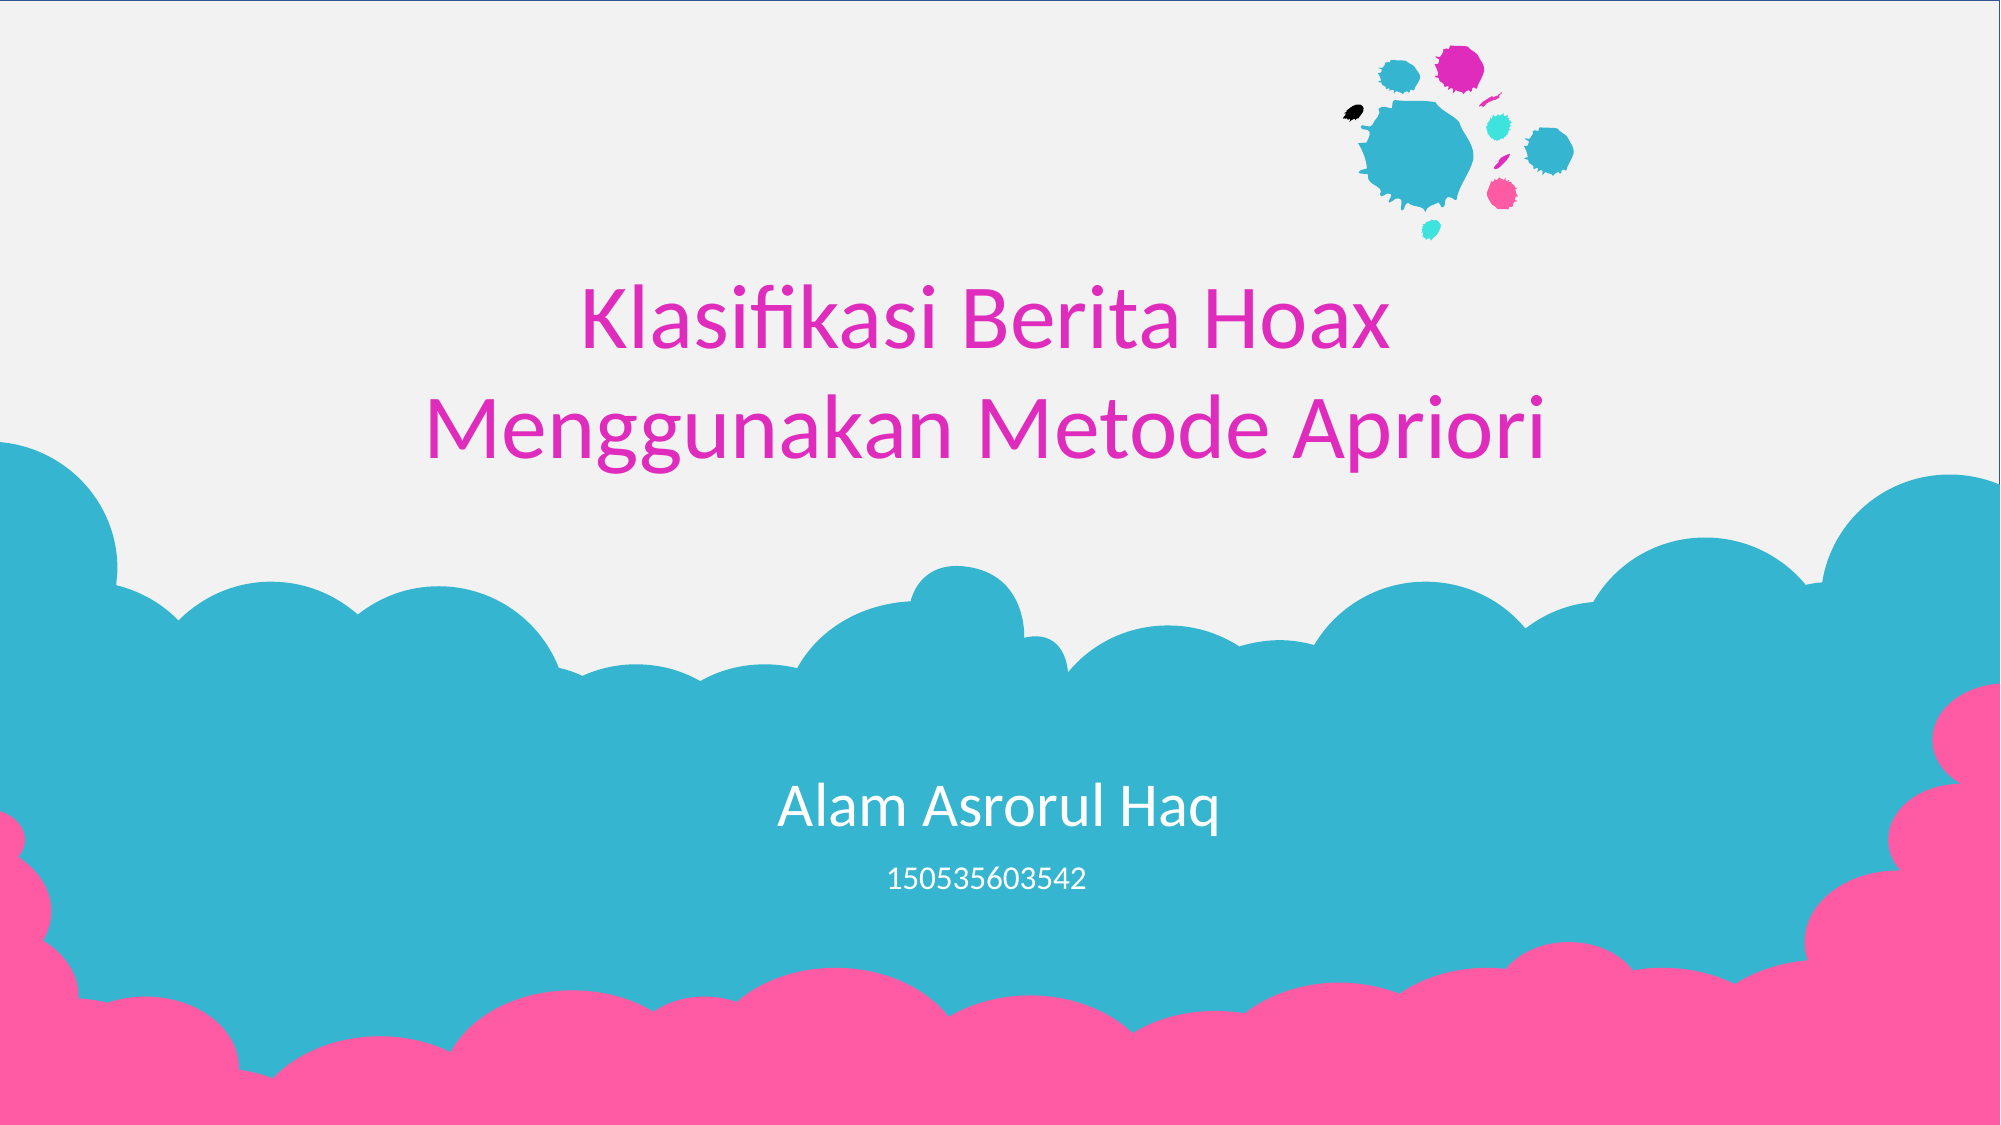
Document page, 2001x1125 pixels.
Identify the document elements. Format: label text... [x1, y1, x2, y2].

text_box [0, 442, 2000, 1077]
text_box 150535603542 [672, 849, 1301, 904]
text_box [1342, 45, 1575, 241]
text_box Alam Asrorul Haq [654, 756, 1346, 847]
text_box Klasifikasi Berita Hoax Menggunakan Metode Apriori [343, 249, 1630, 485]
text_box [0, 0, 2000, 680]
text_box [0, 683, 2000, 1125]
